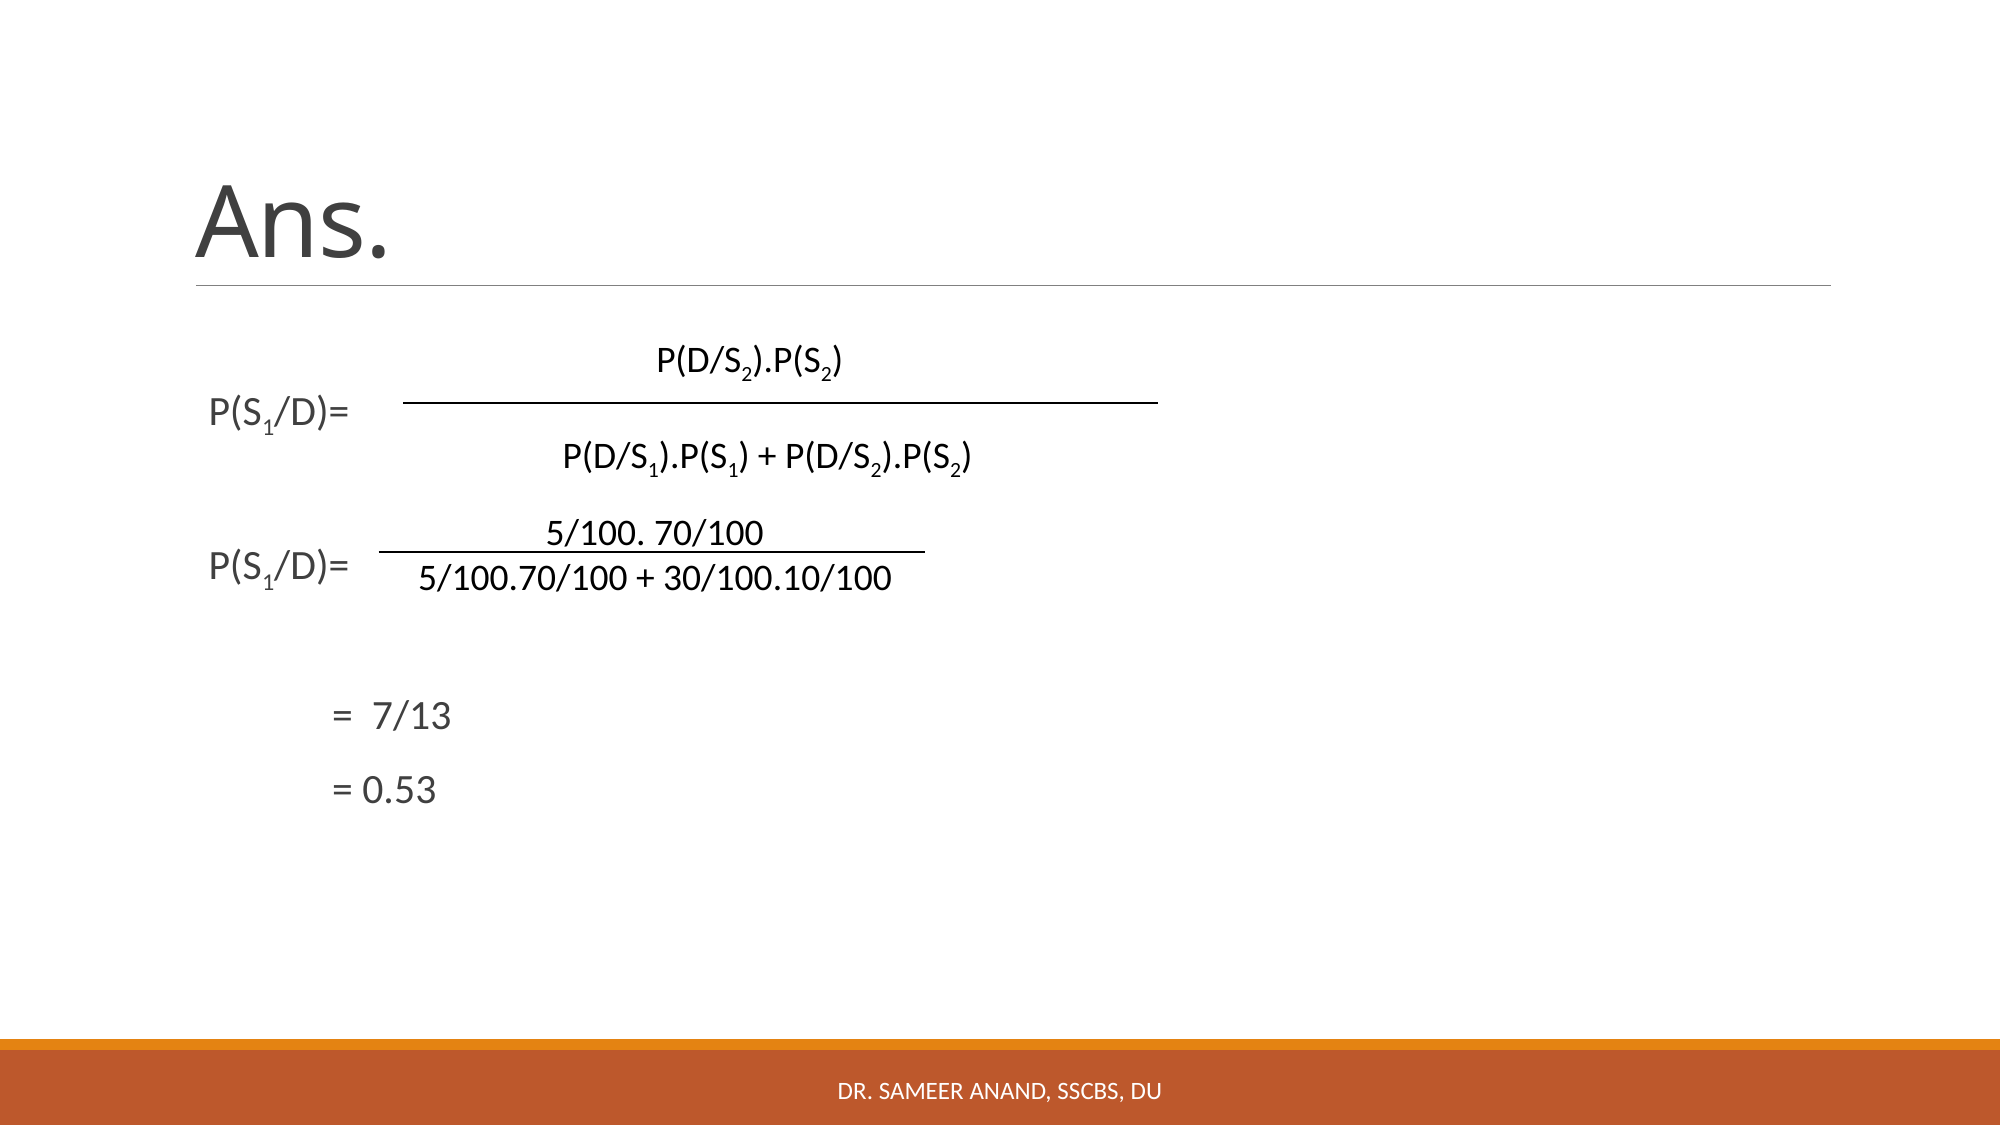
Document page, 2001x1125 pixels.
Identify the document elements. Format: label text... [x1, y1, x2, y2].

text_box 5/100. 70/100 5/100.70/100 + 30/100.10/100 [403, 500, 1010, 605]
title Ans. [180, 47, 1830, 285]
footer Dr. Sameer Anand, SSCBS, DU [604, 1059, 1396, 1120]
text_box P(D/S2).P(S2) P(D/S1).P(S1) + P(D/S2).P(S2) [403, 327, 1289, 490]
list P(S1/D)= P(S1/D)= = 7/13 = 0.53 [180, 302, 1830, 963]
